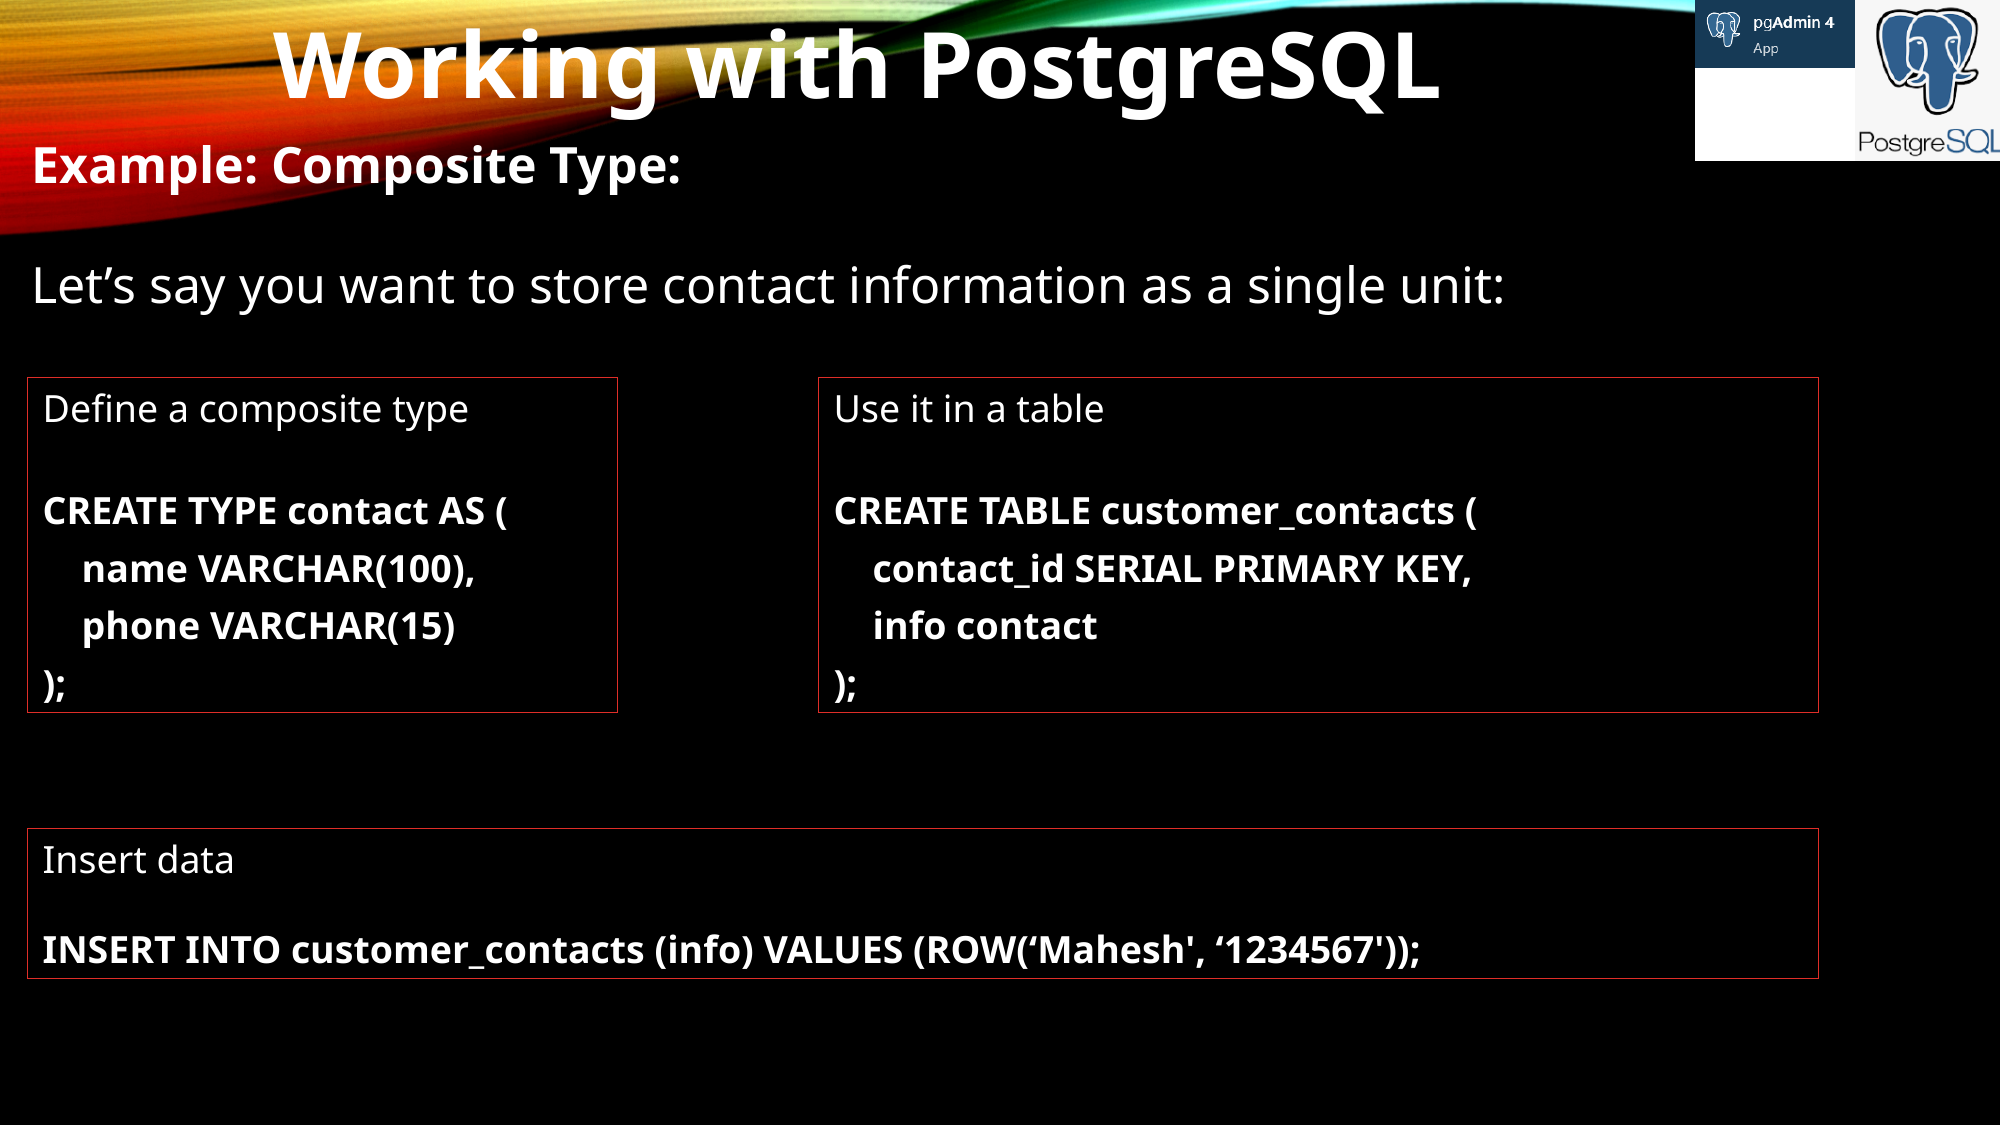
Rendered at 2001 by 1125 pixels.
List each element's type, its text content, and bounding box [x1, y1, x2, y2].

text_box Working with PostgreSQL [0, 0, 1694, 125]
text_box Insert data INSERT INTO customer_contacts (info) VALUES (ROW(‘Mahesh', ‘1234567')); [27, 828, 1819, 979]
text_box Use it in a table CREATE TABLE customer_contacts ( contact_id SERIAL PRIMARY KEY, info contact ); [818, 377, 1819, 713]
text_box Example: Composite Type: Let’s say you want to store contact information as a single unit: [16, 126, 1694, 321]
picture [0, 0, 2000, 237]
text_box Define a composite type CREATE TYPE contact AS ( name VARCHAR(100), phone VARCHAR(15) ); [27, 377, 618, 713]
